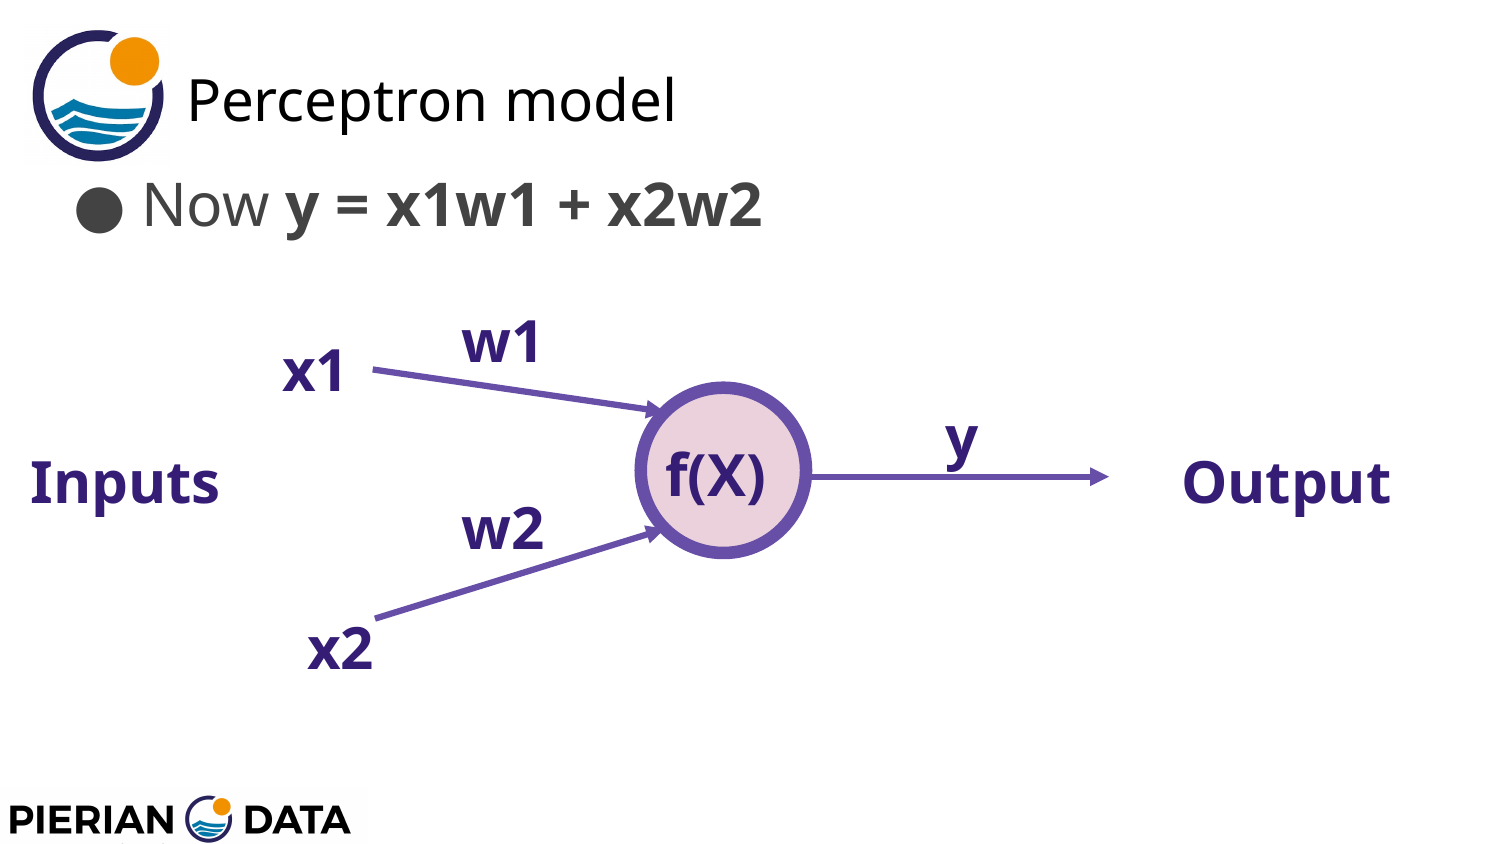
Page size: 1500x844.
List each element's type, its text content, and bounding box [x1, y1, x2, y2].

title Perceptron model [176, 48, 1449, 143]
text_box [655, 518, 791, 553]
title w2 [446, 476, 593, 527]
picture [24, 24, 172, 167]
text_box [374, 528, 666, 619]
title Inputs [15, 429, 366, 524]
text_box [640, 432, 650, 509]
list Now y = x1w1 + x2w2 [51, 151, 1476, 712]
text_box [372, 369, 666, 413]
title x1 [267, 318, 414, 412]
title Output [1166, 429, 1500, 524]
text_box [655, 387, 792, 423]
title x2 [292, 596, 439, 691]
title w1 [446, 288, 593, 367]
picture [0, 787, 368, 844]
text_box [797, 432, 807, 508]
title f(X) [650, 423, 797, 518]
title y [930, 384, 1077, 476]
